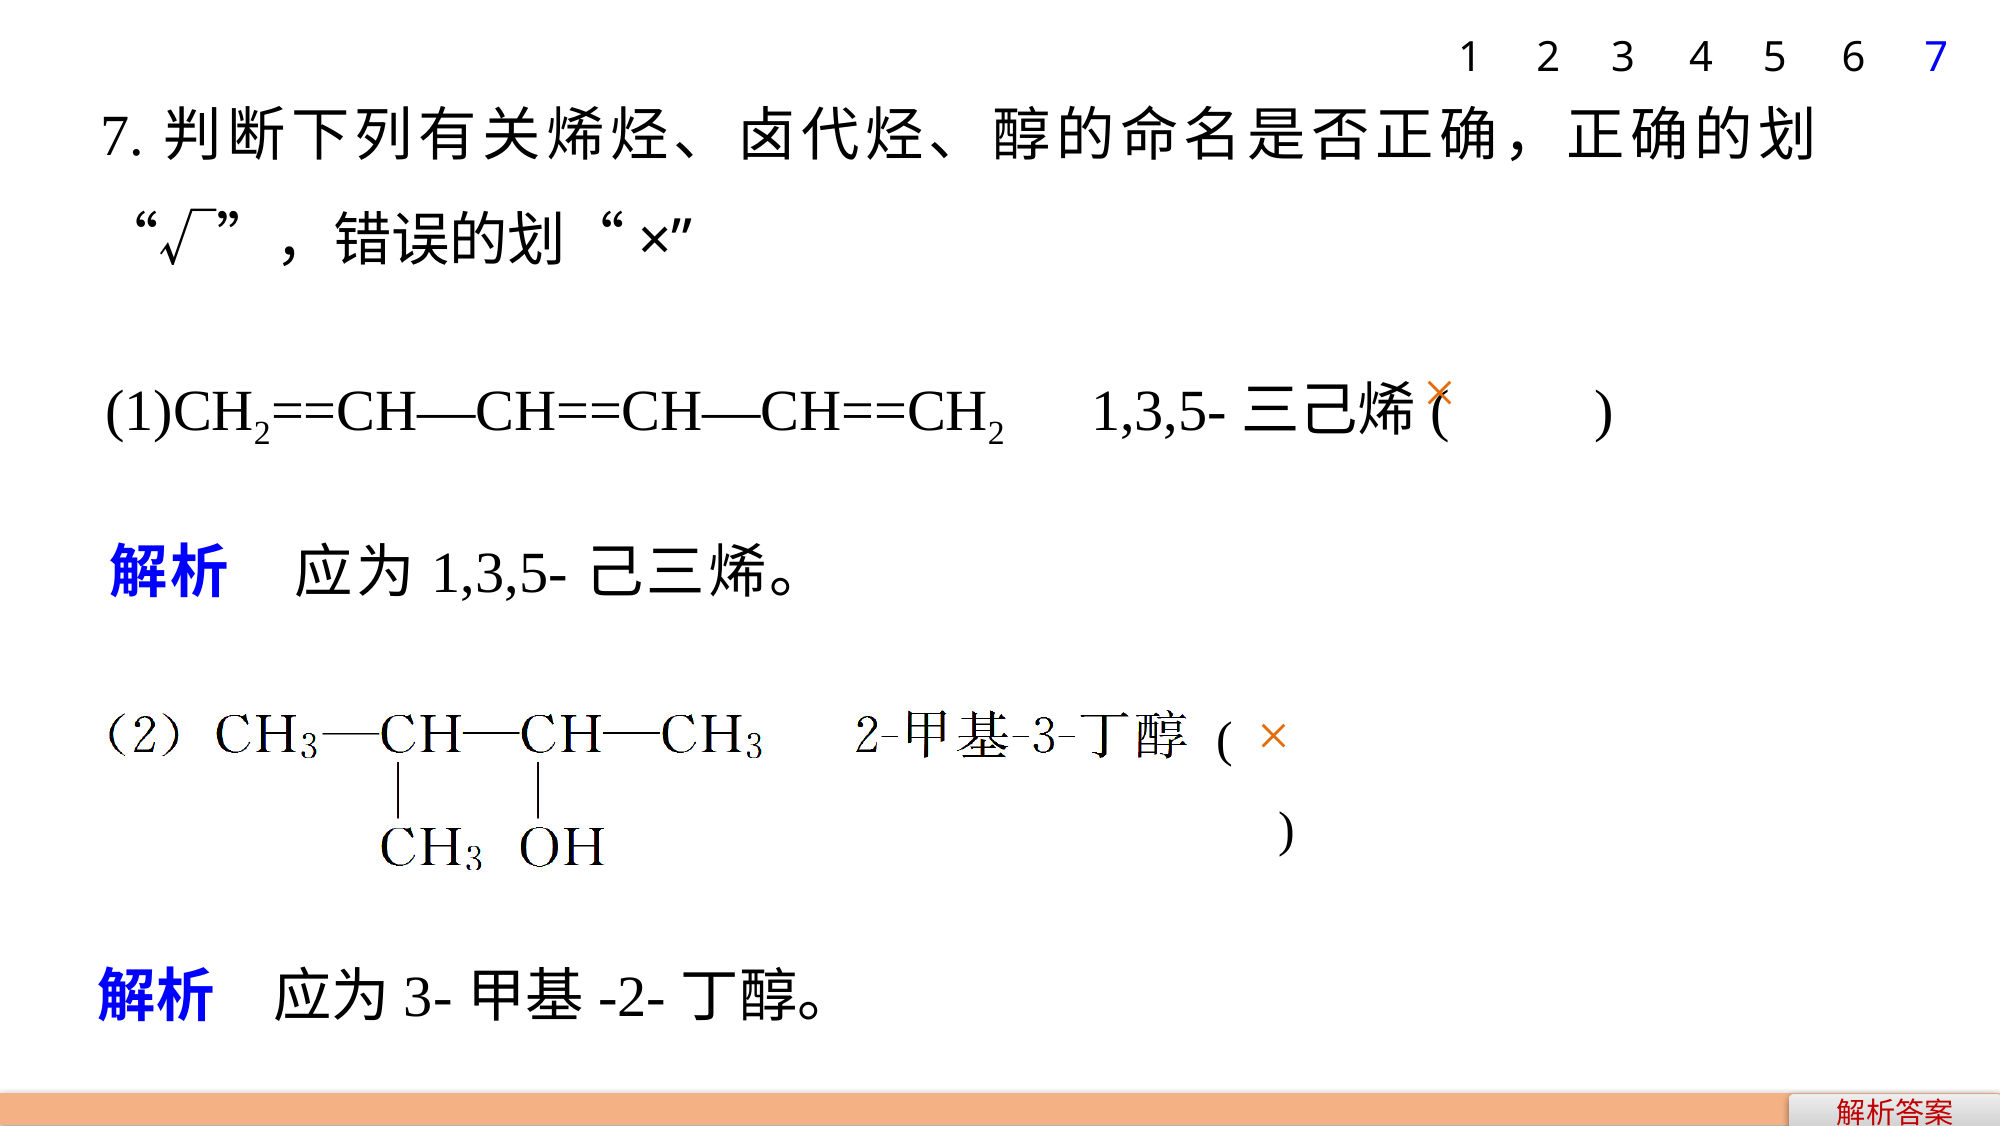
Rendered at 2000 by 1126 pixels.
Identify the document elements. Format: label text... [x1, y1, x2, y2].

text_box × [1242, 689, 1306, 775]
text_box ( ) [1201, 668, 1365, 774]
text_box 3 [1597, 7, 1655, 102]
text_box [0, 1092, 1792, 1126]
text_box 6 [1822, 7, 1886, 102]
text_box 4 [1670, 7, 1734, 102]
text_box 解析答案 [1787, 1093, 2000, 1126]
text_box 7.判断下列有关烯烃、卤代烃、醇的命名是否正确，正确的划“√”，错误的划“×” [85, 54, 1832, 280]
text_box 7 [1905, 7, 1969, 102]
text_box 解析 应为1,3,5­-己三烯。 [94, 491, 785, 612]
text_box 5 [1744, 7, 1807, 102]
text_box × [1408, 346, 1471, 432]
picture [101, 692, 1215, 870]
text_box 1 [1436, 7, 1503, 102]
text_box (1)CH2==CH—CH==CH—CH==CH2 1,3,5­-三己烯( ) [90, 324, 1775, 460]
text_box 解析 应为3­-甲基-­2-­丁醇。 [82, 915, 813, 1036]
text_box 2 [1519, 7, 1581, 102]
